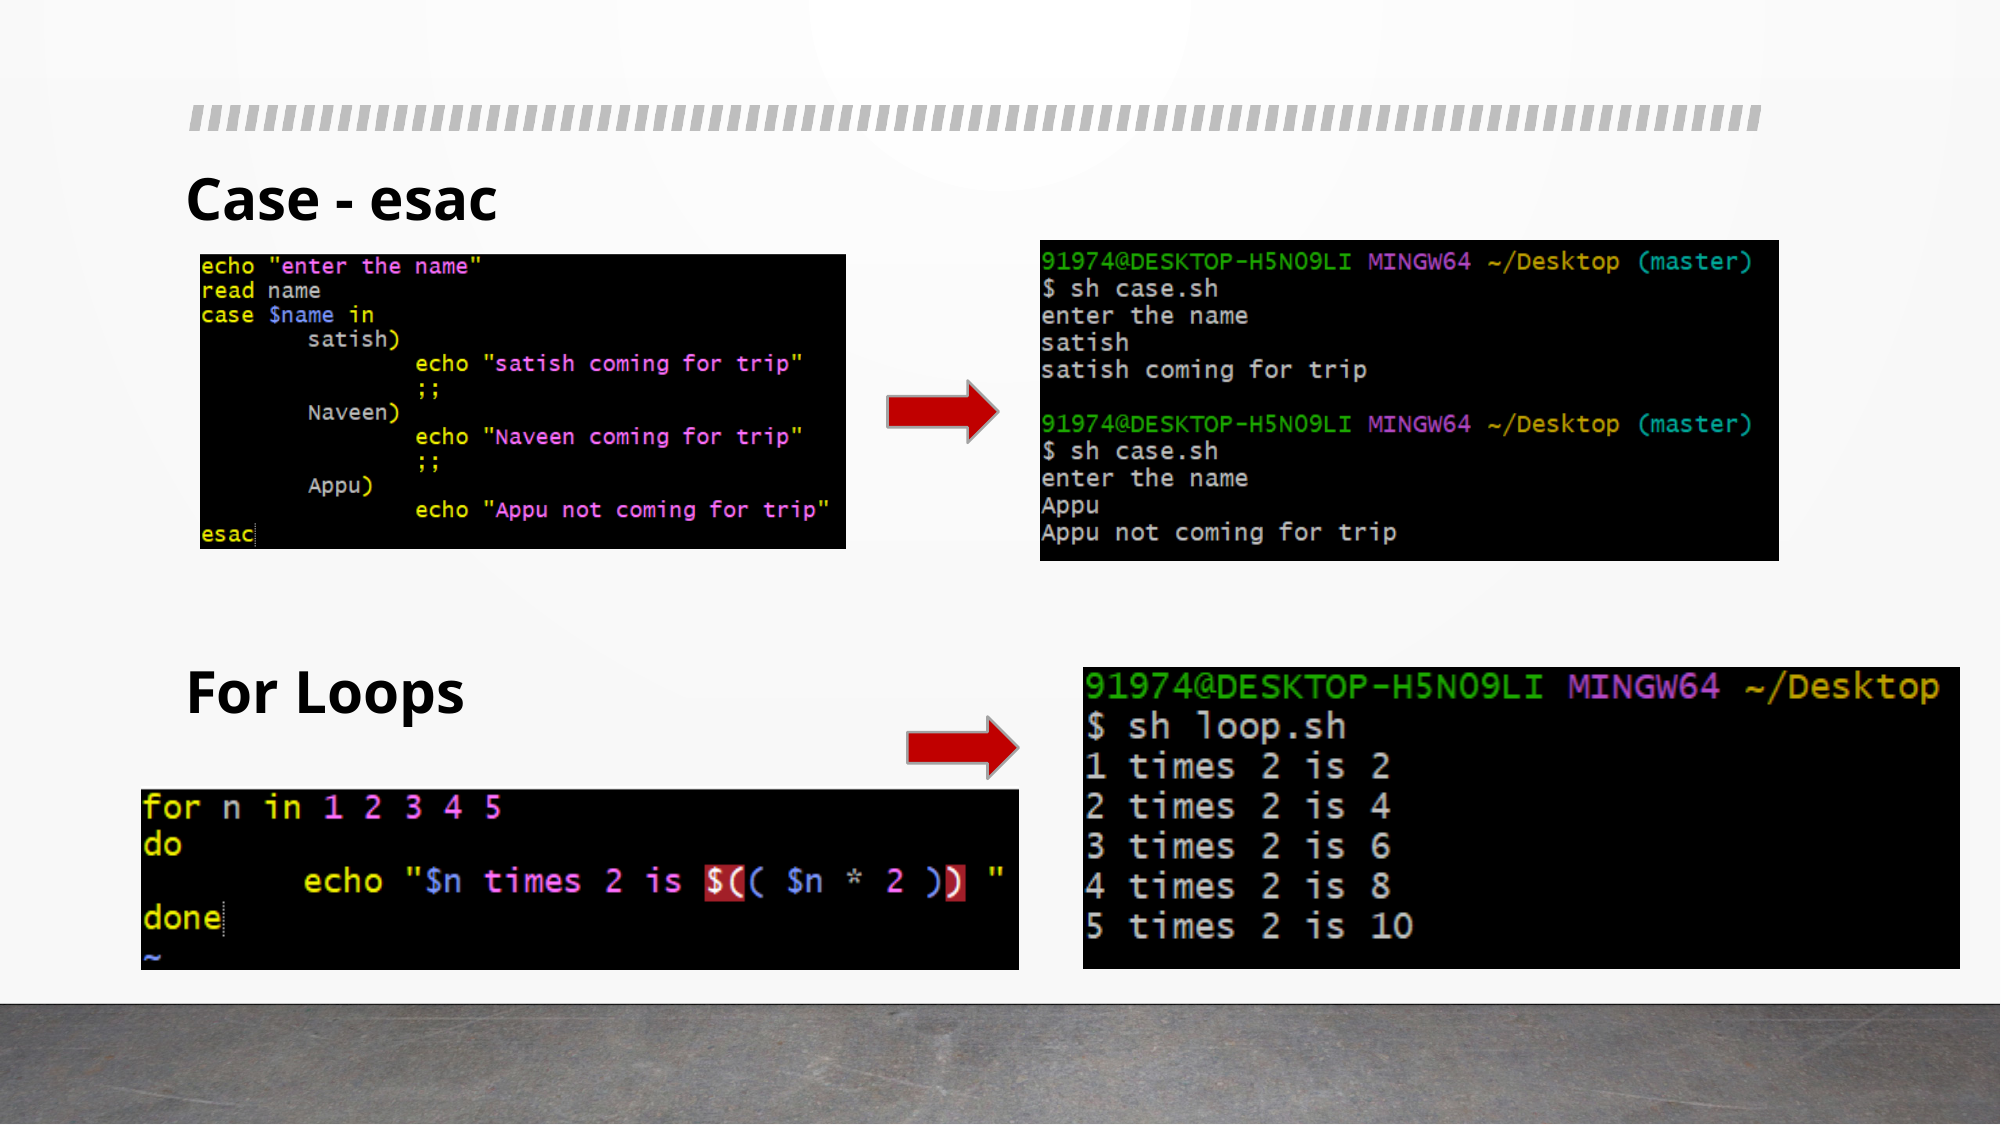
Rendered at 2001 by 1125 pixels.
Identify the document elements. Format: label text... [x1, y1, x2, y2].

picture [200, 252, 846, 549]
text_box Case - esac [170, 155, 1165, 240]
picture [1082, 667, 1961, 970]
text_box [906, 715, 1020, 781]
picture [0, 1004, 2000, 1124]
picture [141, 786, 1019, 970]
text_box [886, 379, 1000, 445]
picture [1040, 240, 1779, 561]
text_box For Loops [170, 647, 1165, 733]
